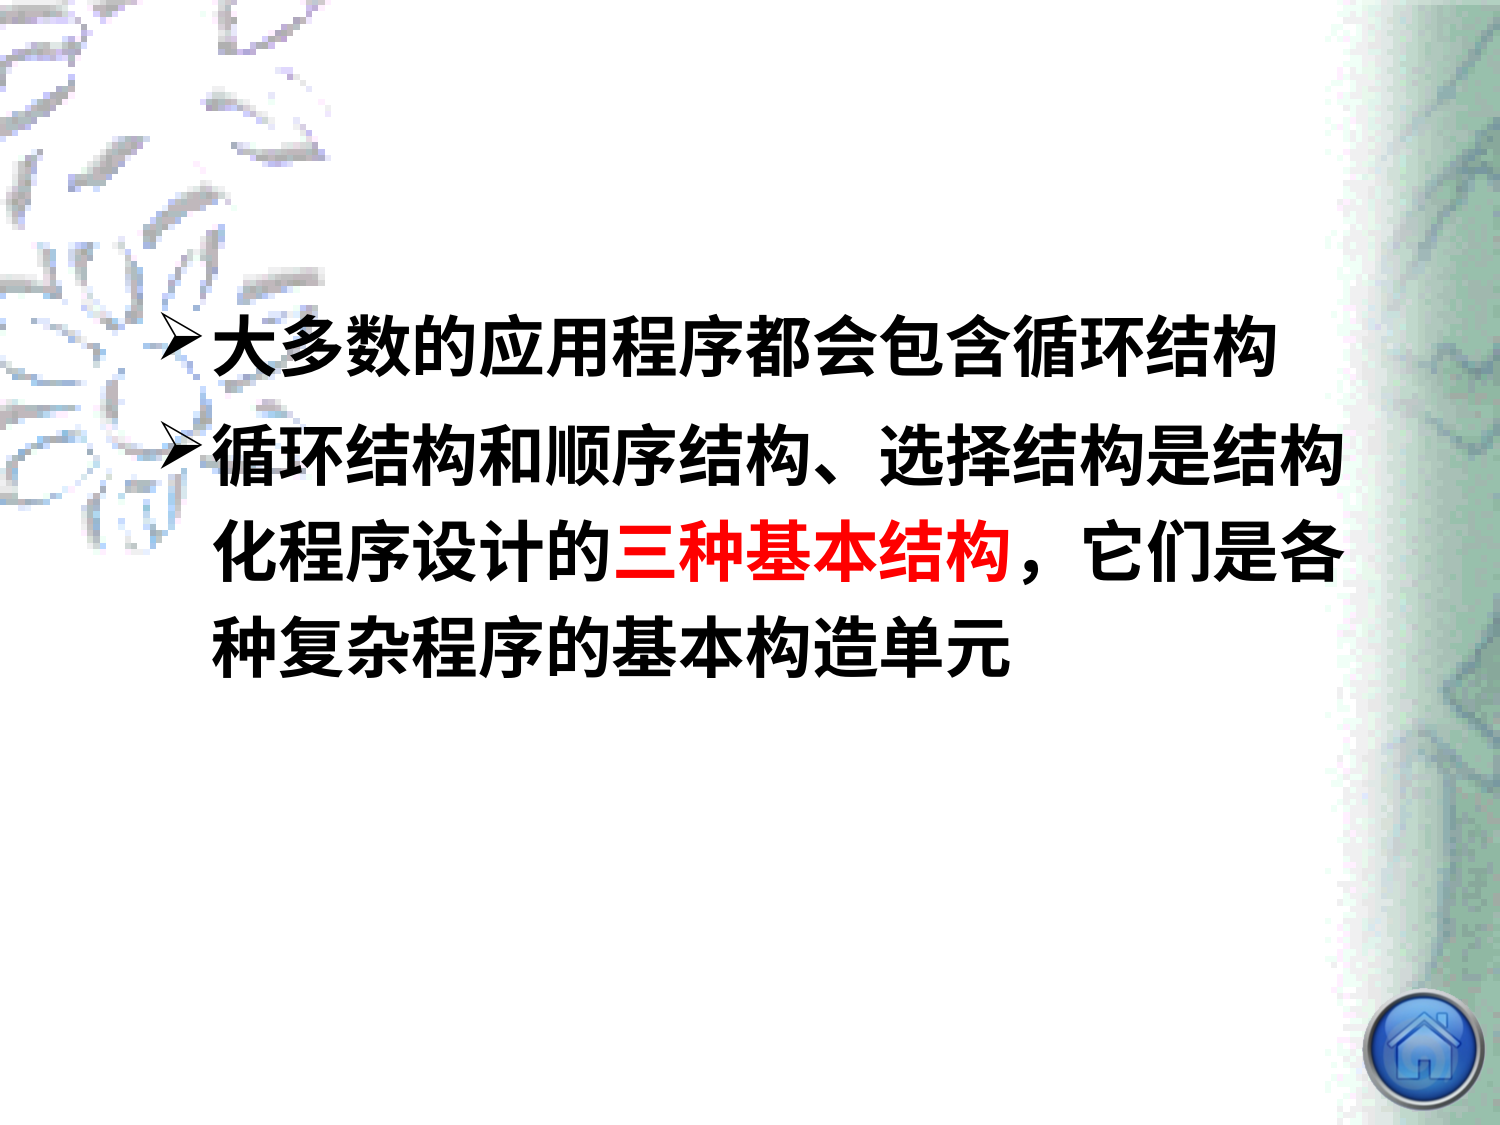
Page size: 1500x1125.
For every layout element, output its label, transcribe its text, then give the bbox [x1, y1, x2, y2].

text_box 大多数的应用程序都会包含循环结构 循环结构和顺序结构、选择结构是结构化程序设计的三种基本结构，它们是各种复杂程序的基本构造单元 [140, 281, 1371, 786]
picture [0, 0, 1500, 1125]
